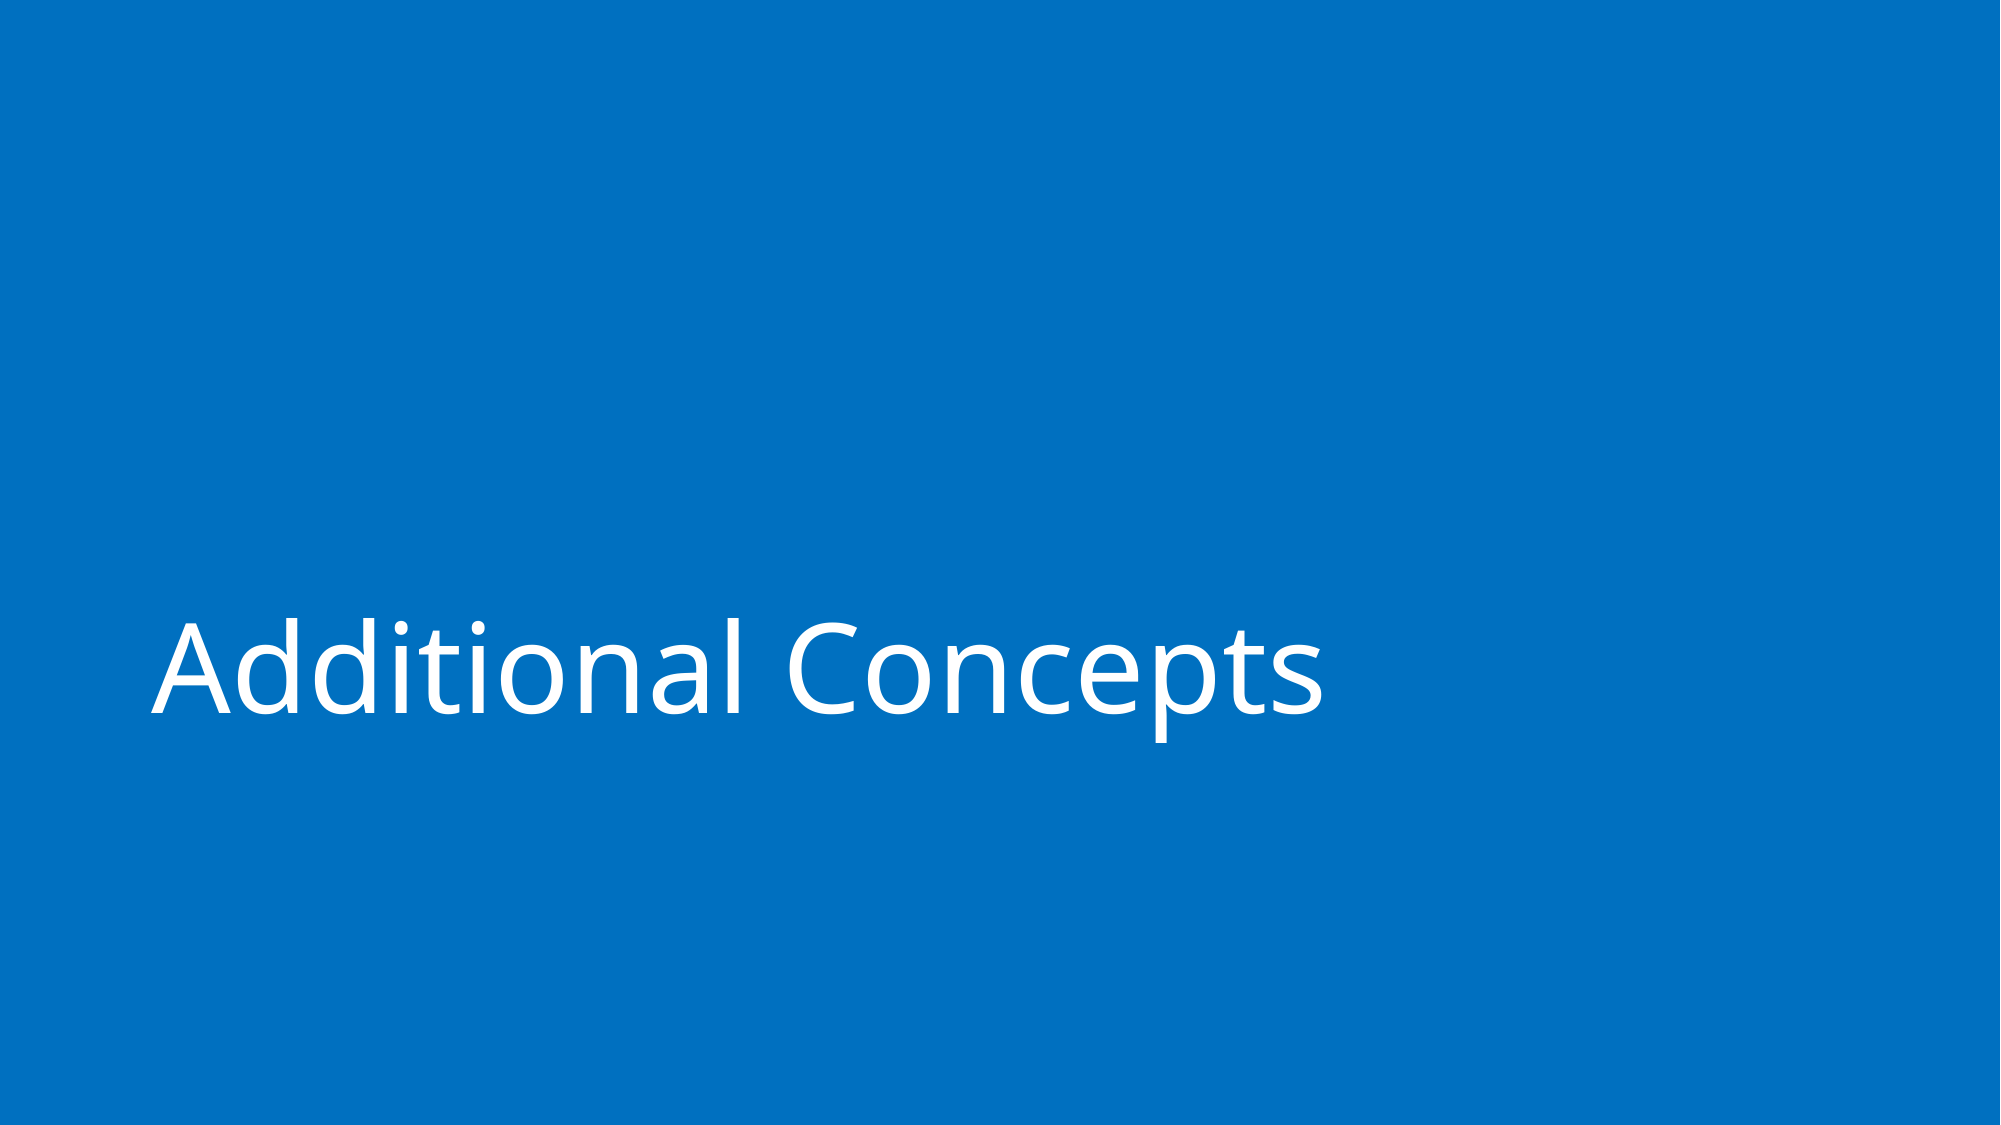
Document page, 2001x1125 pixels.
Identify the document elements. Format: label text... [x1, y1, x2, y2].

title Additional Concepts [136, 280, 1862, 749]
